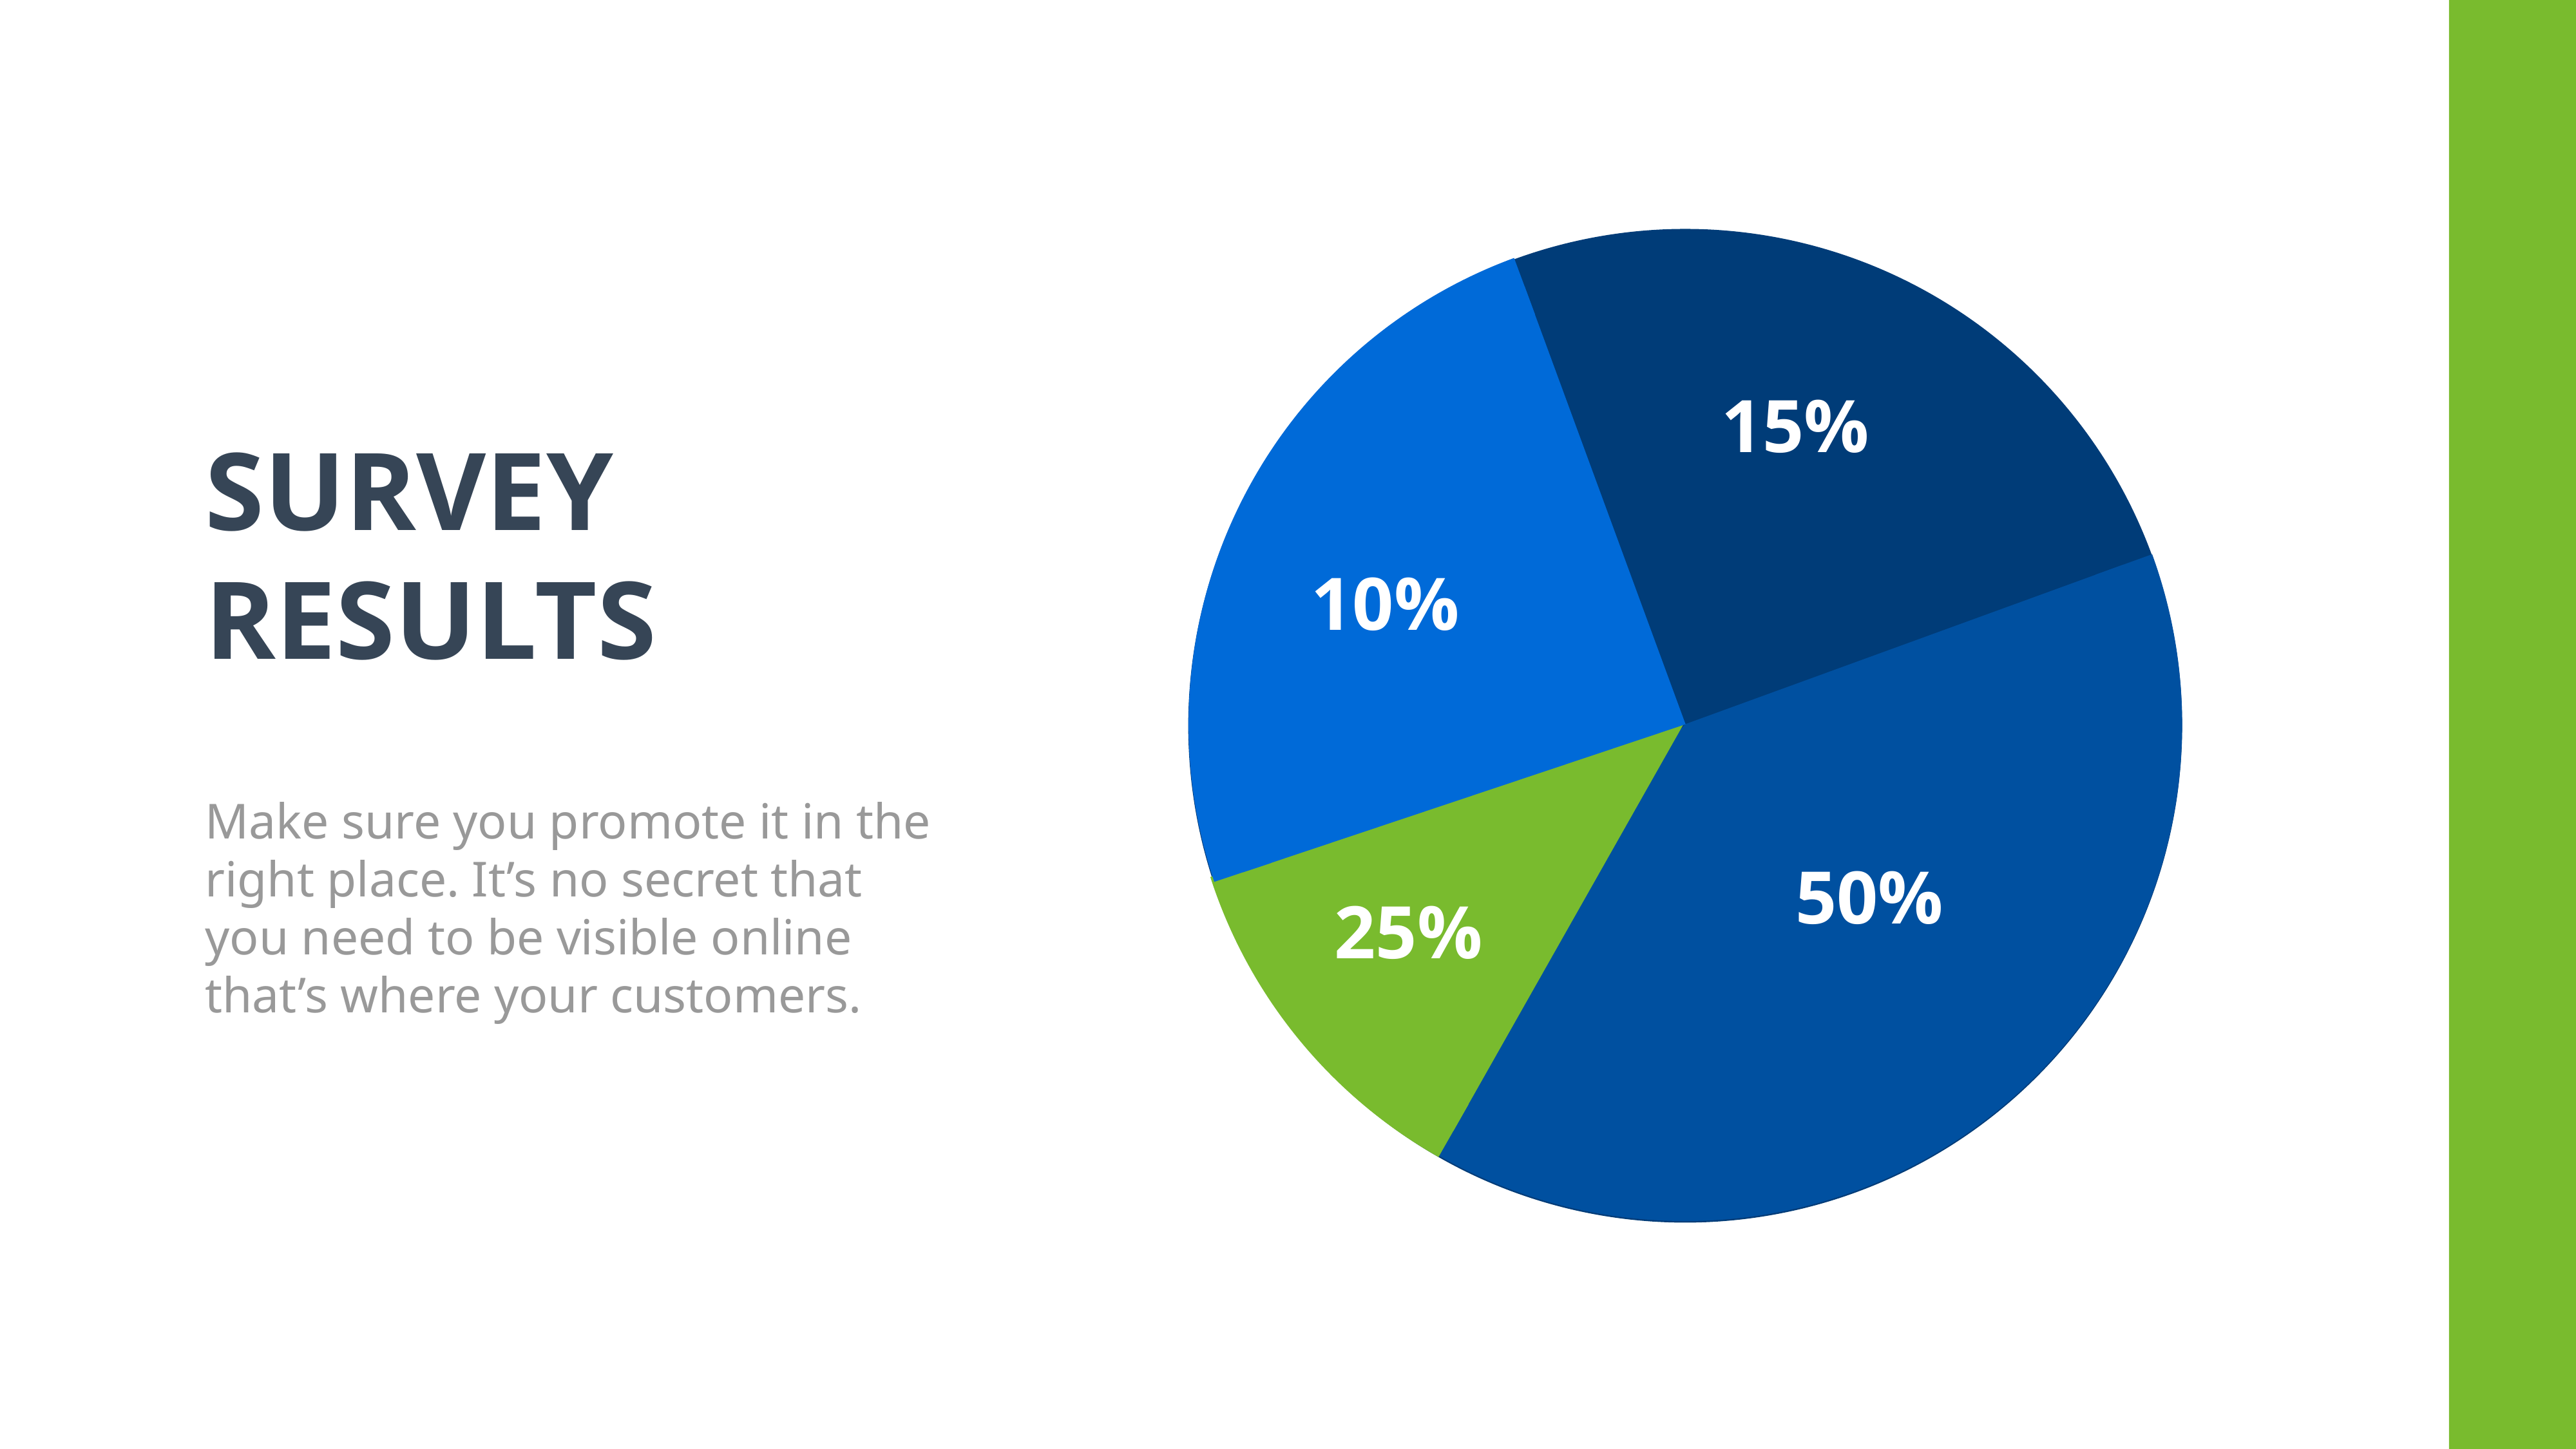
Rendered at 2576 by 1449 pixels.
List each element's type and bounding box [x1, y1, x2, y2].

text_box [2448, 0, 2576, 1449]
text_box [195, 418, 962, 1030]
text_box [1216, 257, 2153, 1193]
